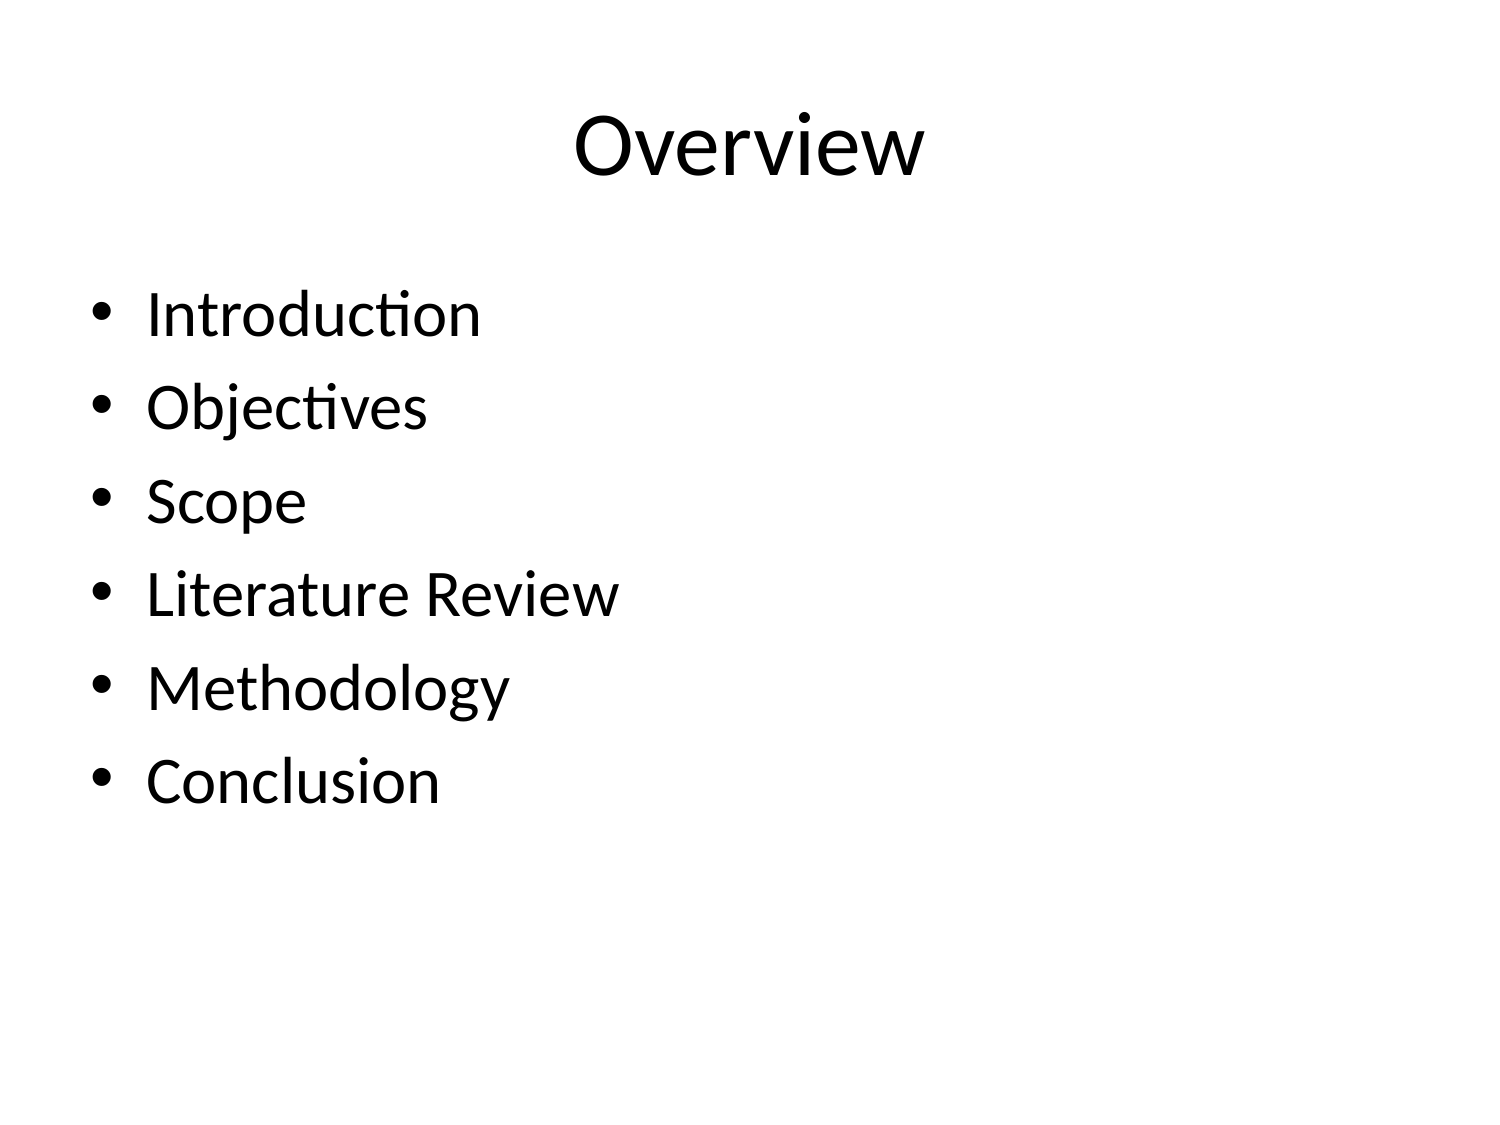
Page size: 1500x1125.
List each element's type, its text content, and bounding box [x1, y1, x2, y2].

title Overview [75, 45, 1425, 233]
list Introduction Objectives Scope Literature Review Methodology Conclusion [75, 262, 1425, 1005]
